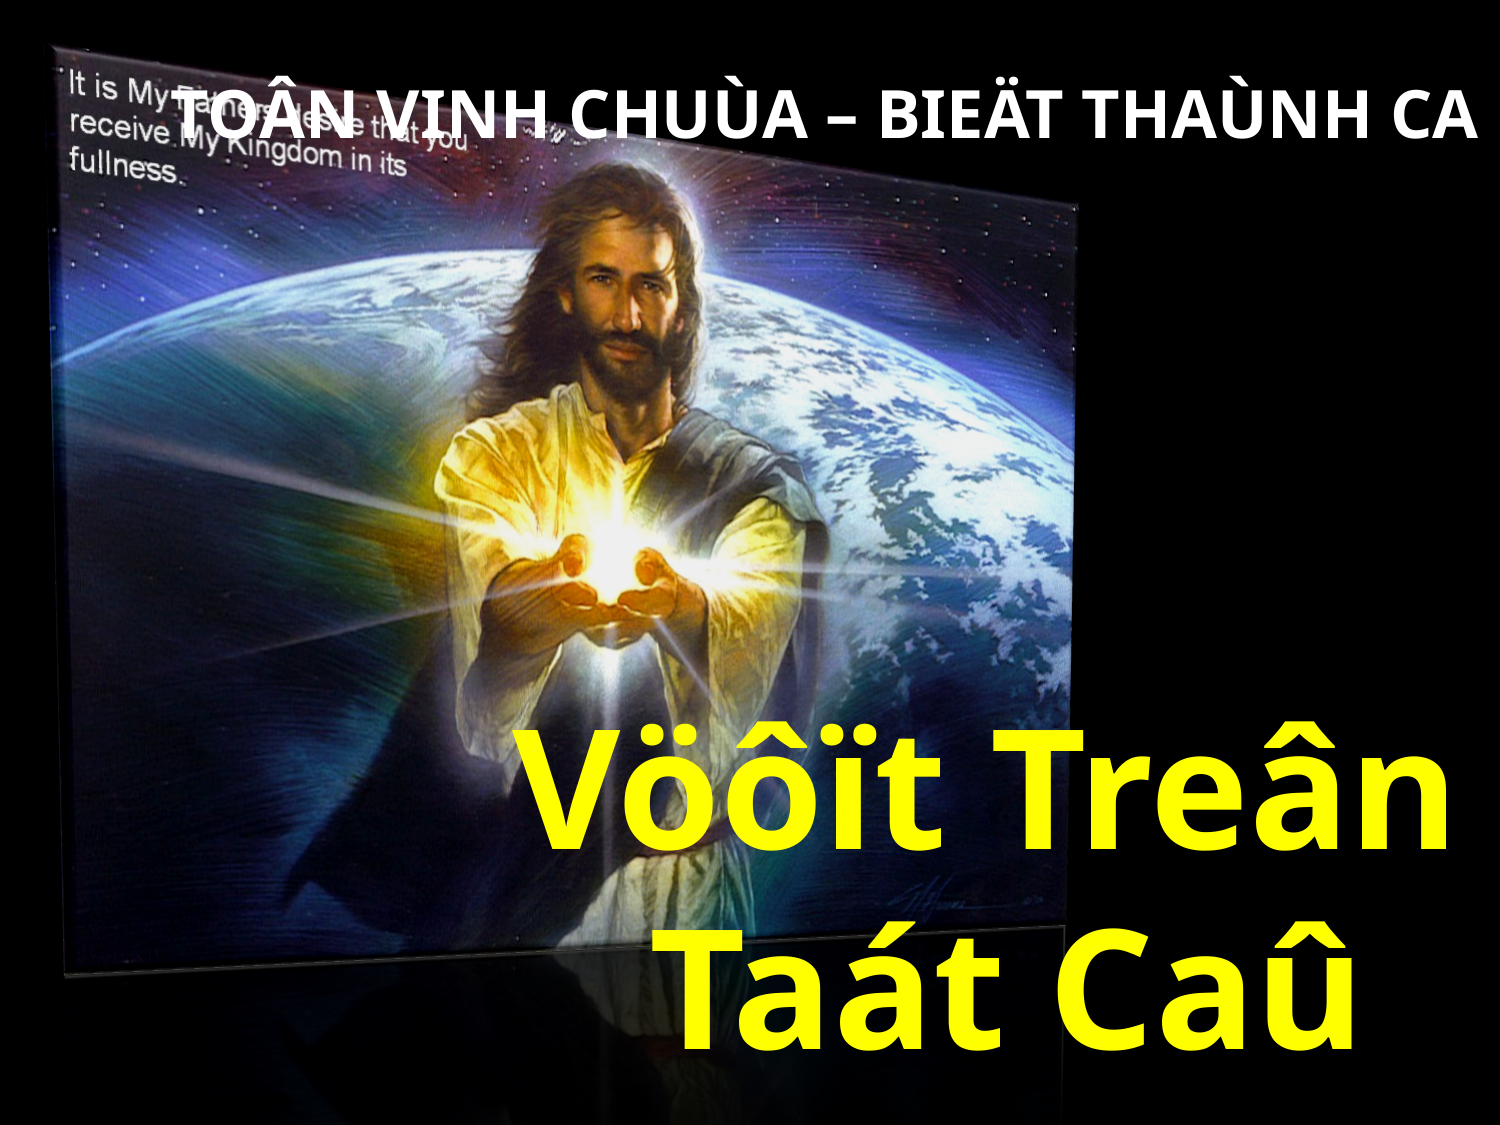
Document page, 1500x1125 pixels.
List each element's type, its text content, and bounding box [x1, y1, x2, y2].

text_box TOÂN VINH CHUÙA – BIEÄT THAÙNH CA [1089, 64, 1500, 160]
picture [41, 37, 1085, 1125]
text_box Vöôït Treân Taát Caû [1089, 675, 1500, 1091]
